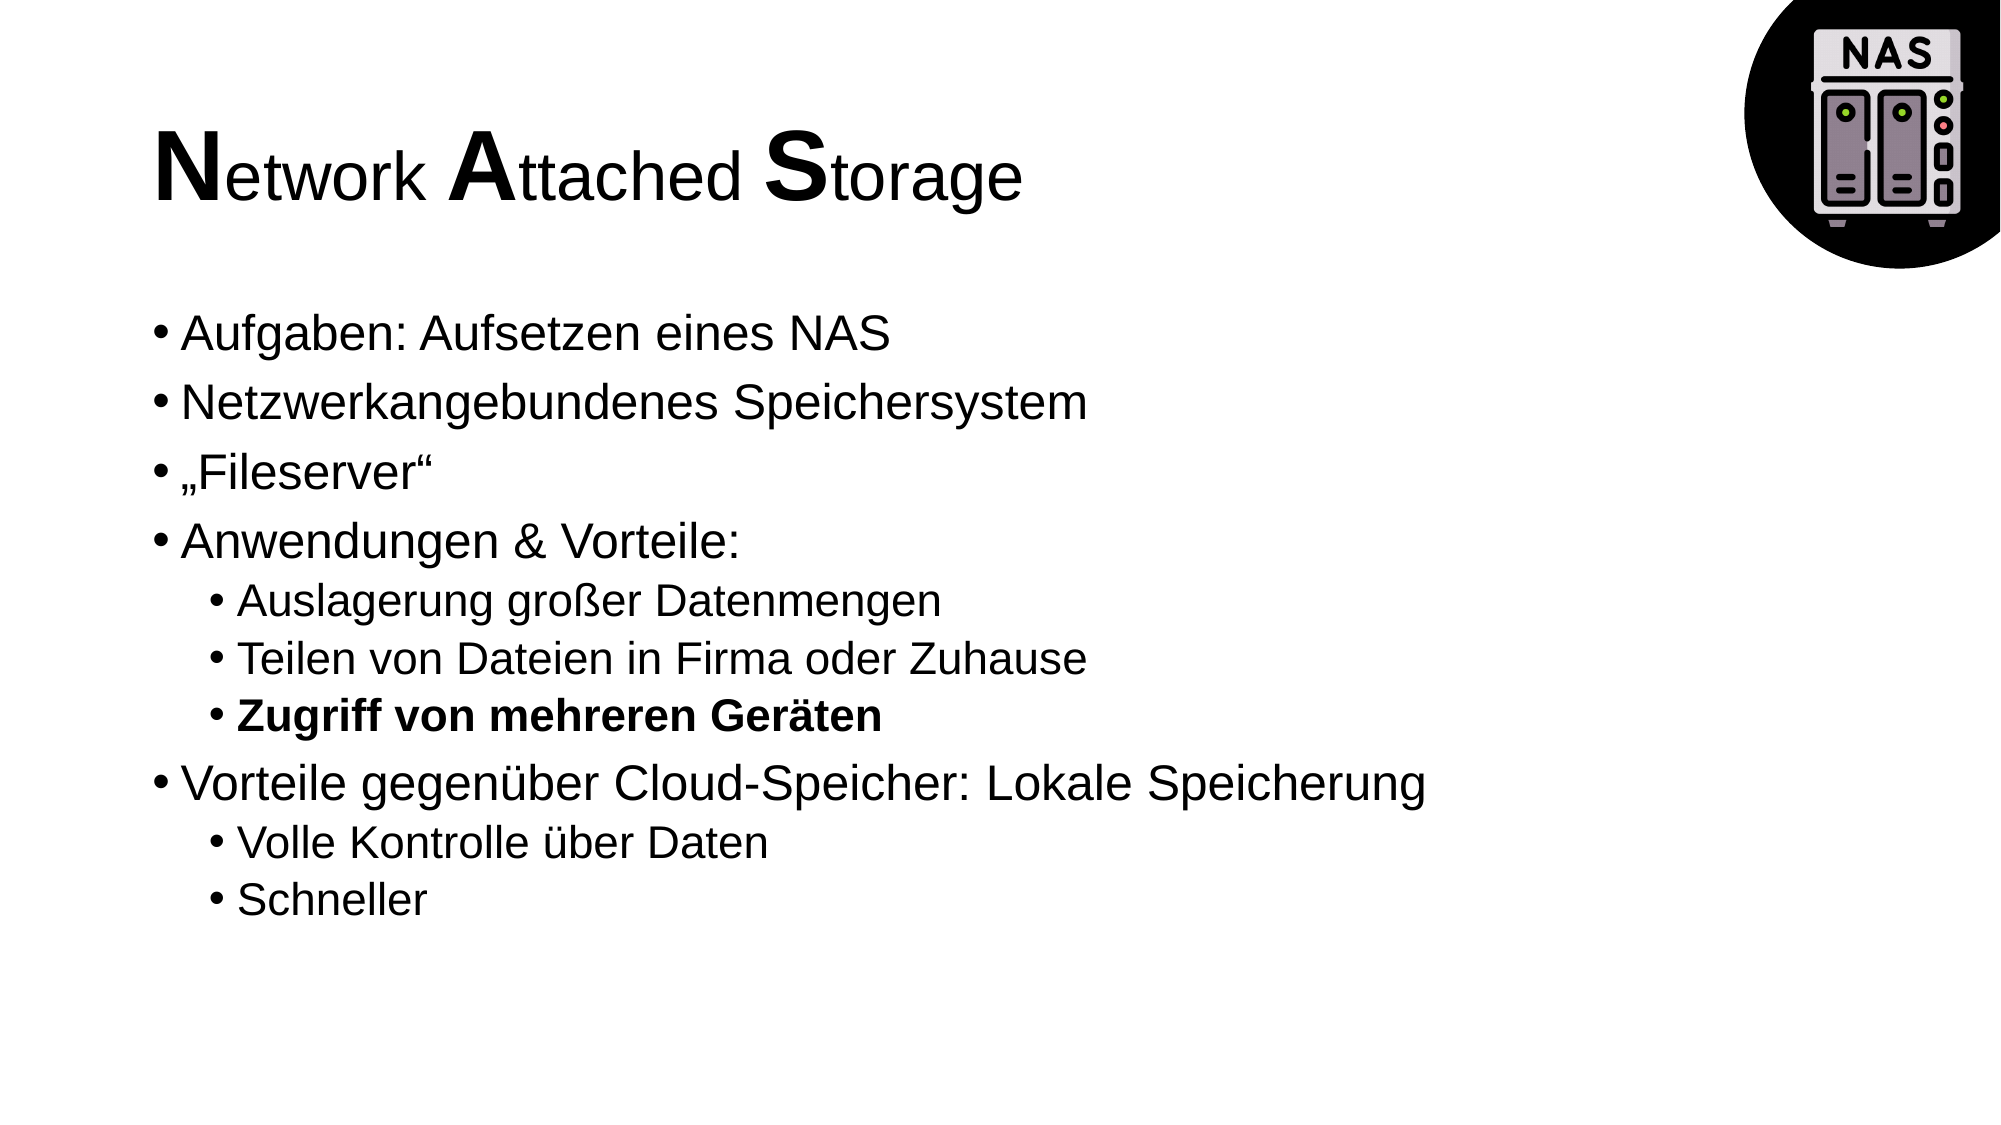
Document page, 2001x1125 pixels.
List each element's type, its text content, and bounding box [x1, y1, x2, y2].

picture [1782, 23, 1992, 233]
title Network Attached Storage [137, 59, 1863, 278]
list Aufgaben: Aufsetzen eines NAS Netzwerkangebundenes Speichersystem „Fileserver“ Anwendungen & Vorteile: Auslagerung großer Datenmengen Teilen von Dateien in Firma oder Zuhause Zugriff von mehreren Geräten Vorteile gegenüber Cloud-Speicher: Lokale Speicherung Volle Kontrolle über Daten Schneller [137, 299, 1863, 1014]
